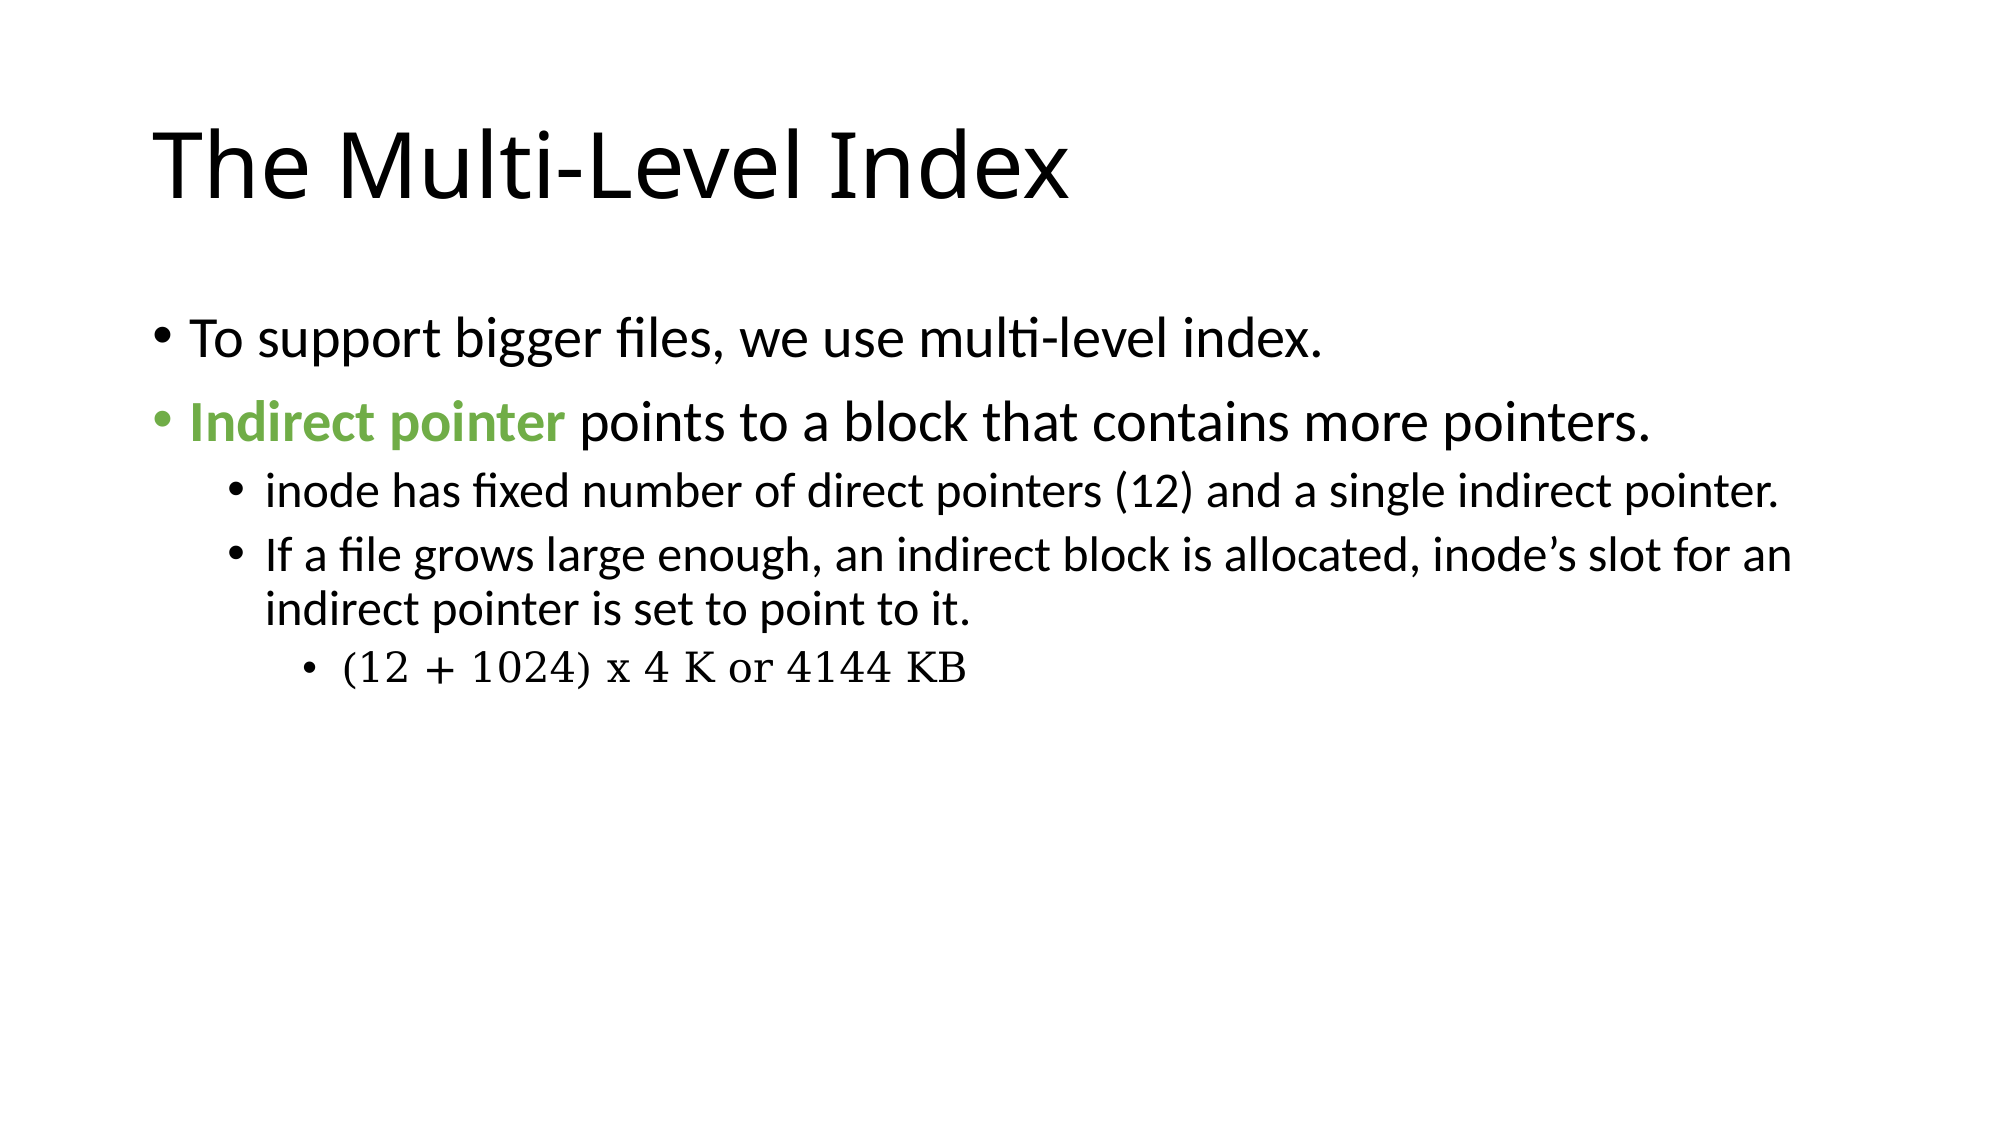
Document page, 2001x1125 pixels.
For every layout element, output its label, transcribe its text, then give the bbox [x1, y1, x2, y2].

title The Multi-Level Index [137, 59, 1863, 278]
list To support bigger files, we use multi-level index. Indirect pointer points to a block that contains more pointers. inode has fixed number of direct pointers (12) and a single indirect pointer. If a file grows large enough, an indirect block is allocated, inode’s slot for an indirect pointer is set to point to it. (12 + 1024) x 4 K or 4144 KB [137, 299, 1863, 1014]
